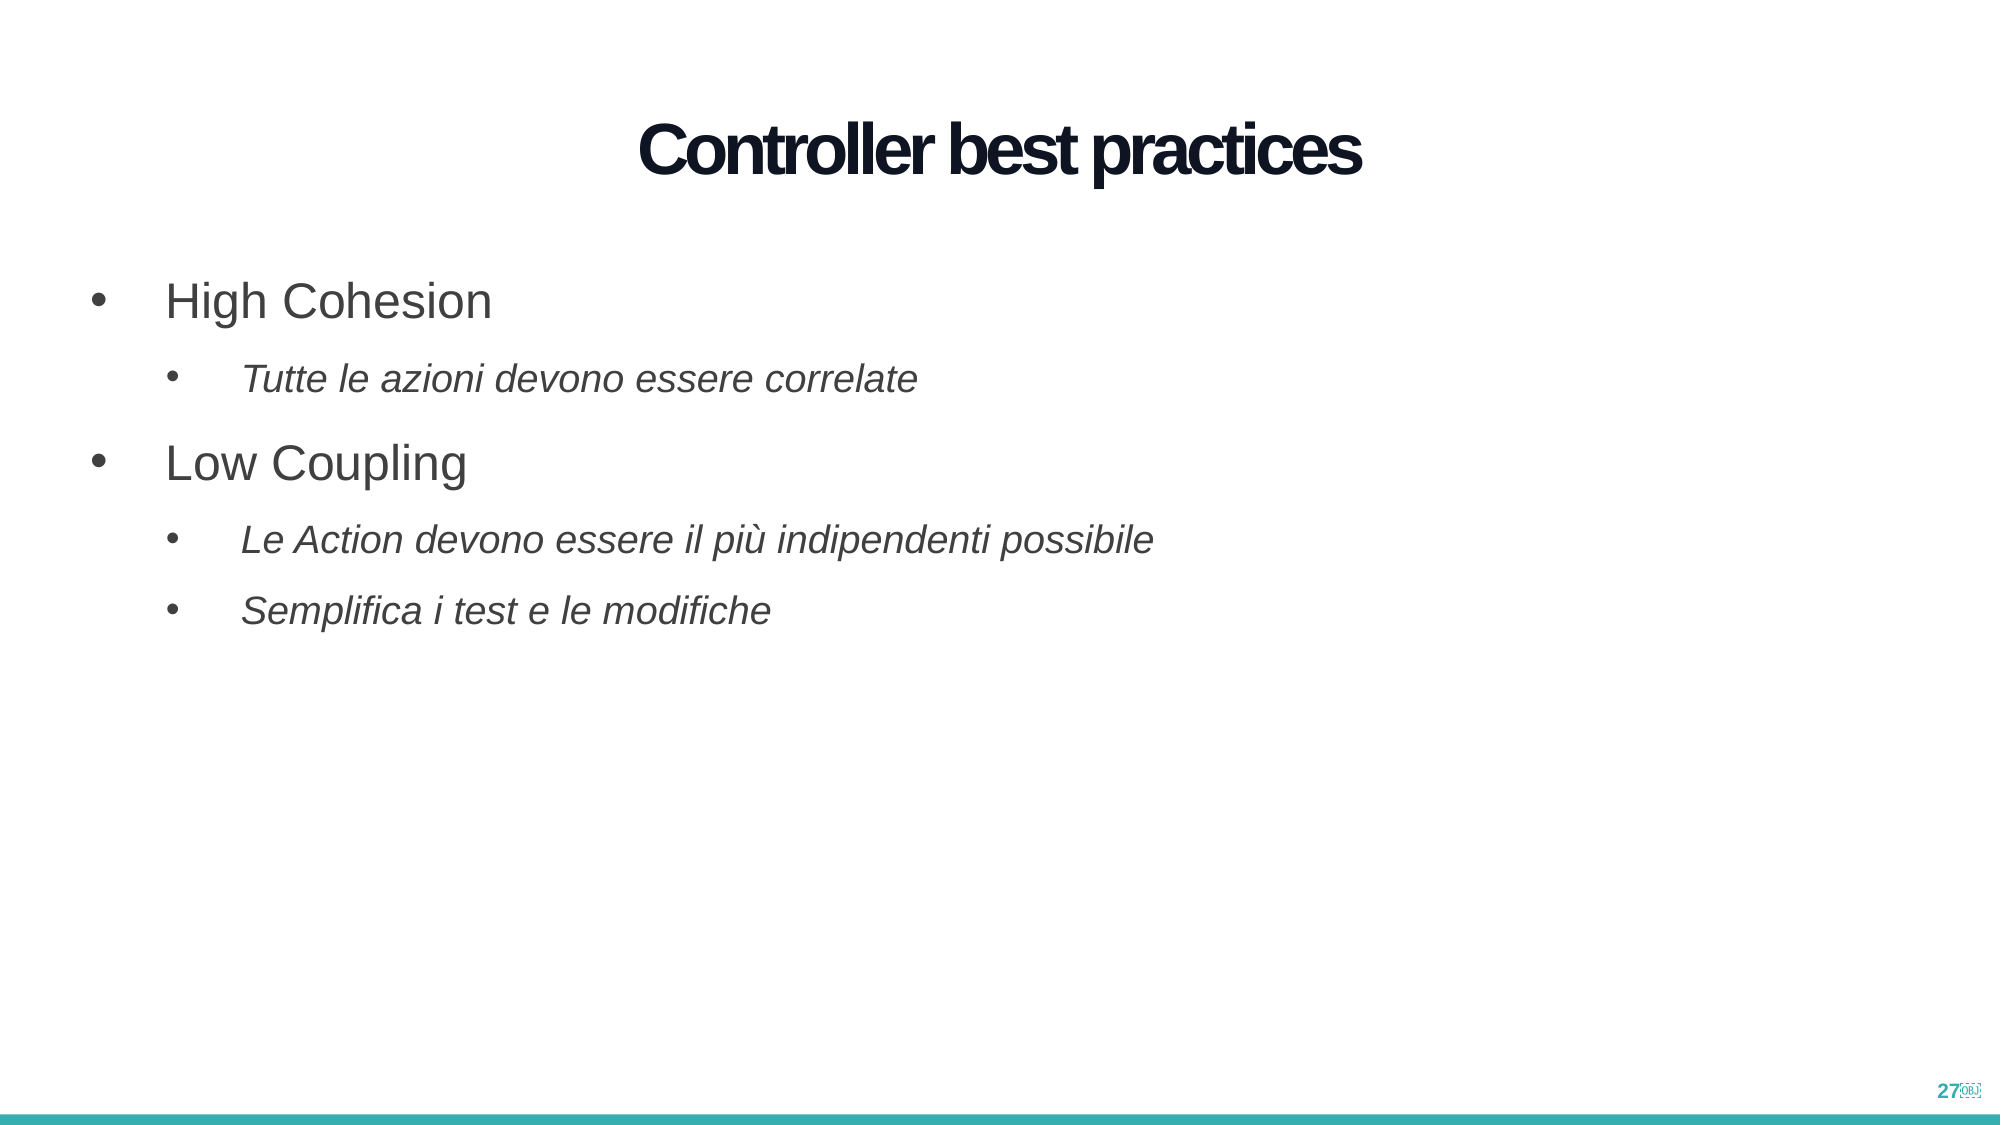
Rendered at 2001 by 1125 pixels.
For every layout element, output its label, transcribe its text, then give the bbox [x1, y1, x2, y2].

text_box High Cohesion Tutte le azioni devono essere correlate Low Coupling Le Action devono essere il più indipendenti possibile Semplifica i test e le modifiche [85, 233, 1948, 710]
text_box Controller best practices [54, 101, 1948, 203]
